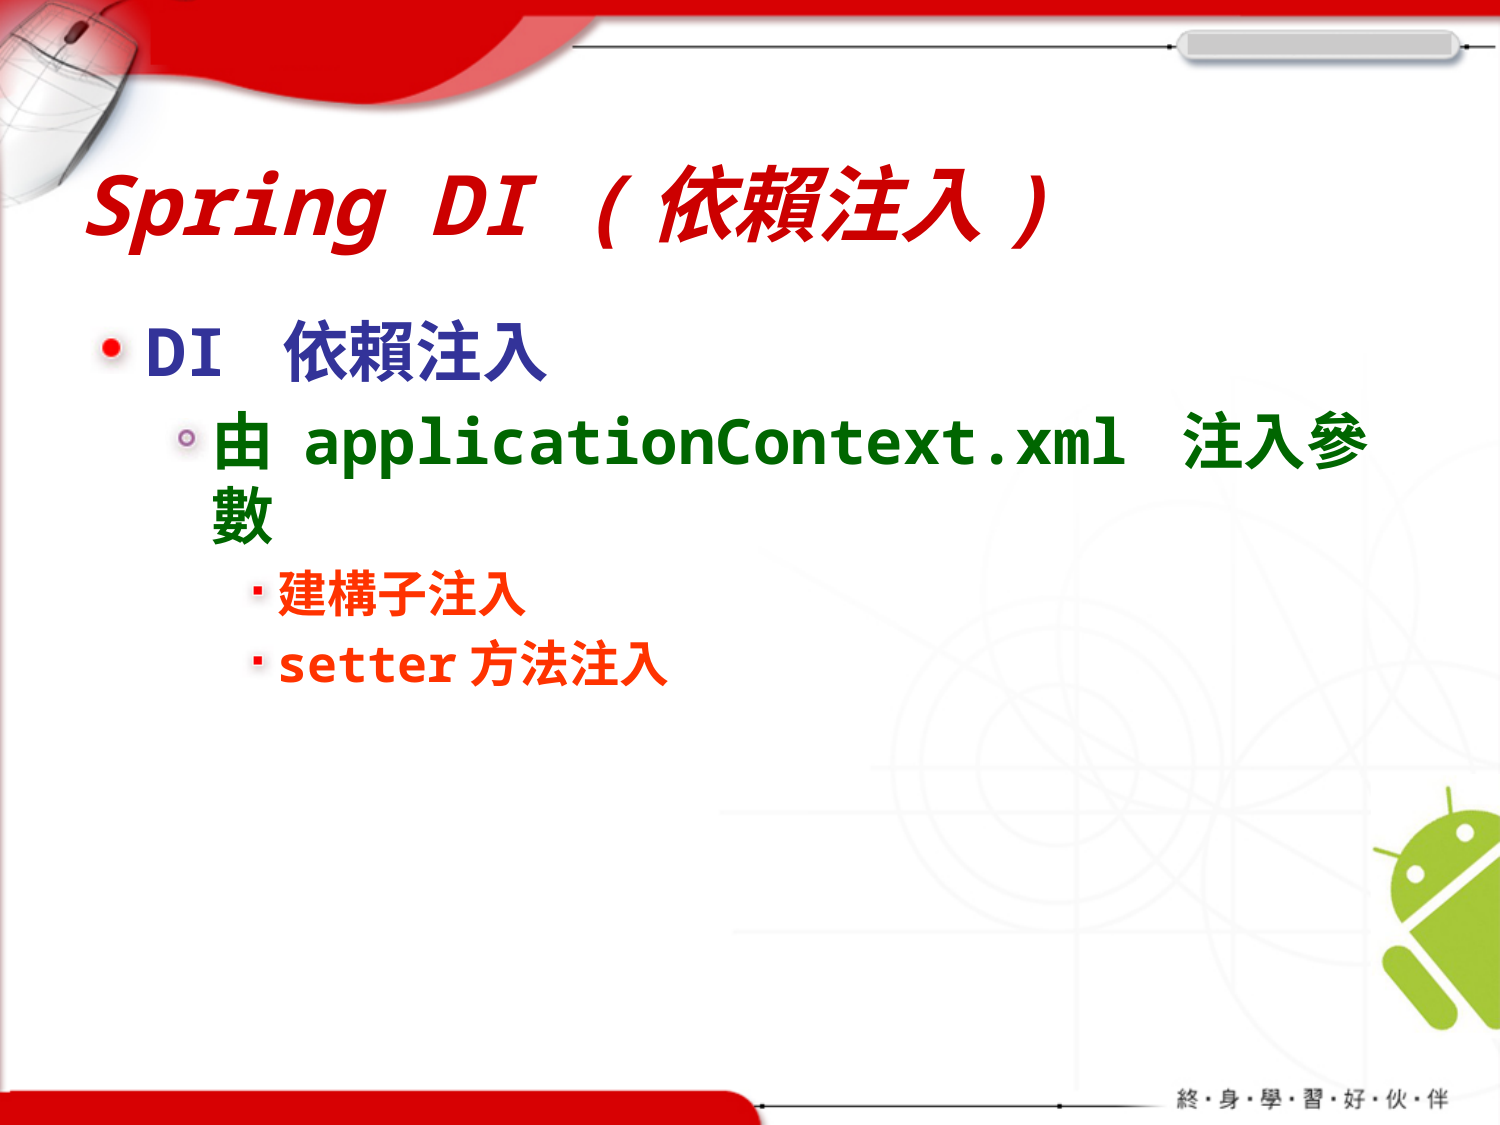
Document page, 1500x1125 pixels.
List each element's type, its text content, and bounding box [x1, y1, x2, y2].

list DI 依賴注入 由 applicationContext.xml 注入參數 建構子注入 setter方法注入 [75, 302, 1425, 1005]
picture [0, 0, 1500, 1125]
title Spring DI (依賴注入) [64, 136, 1416, 268]
